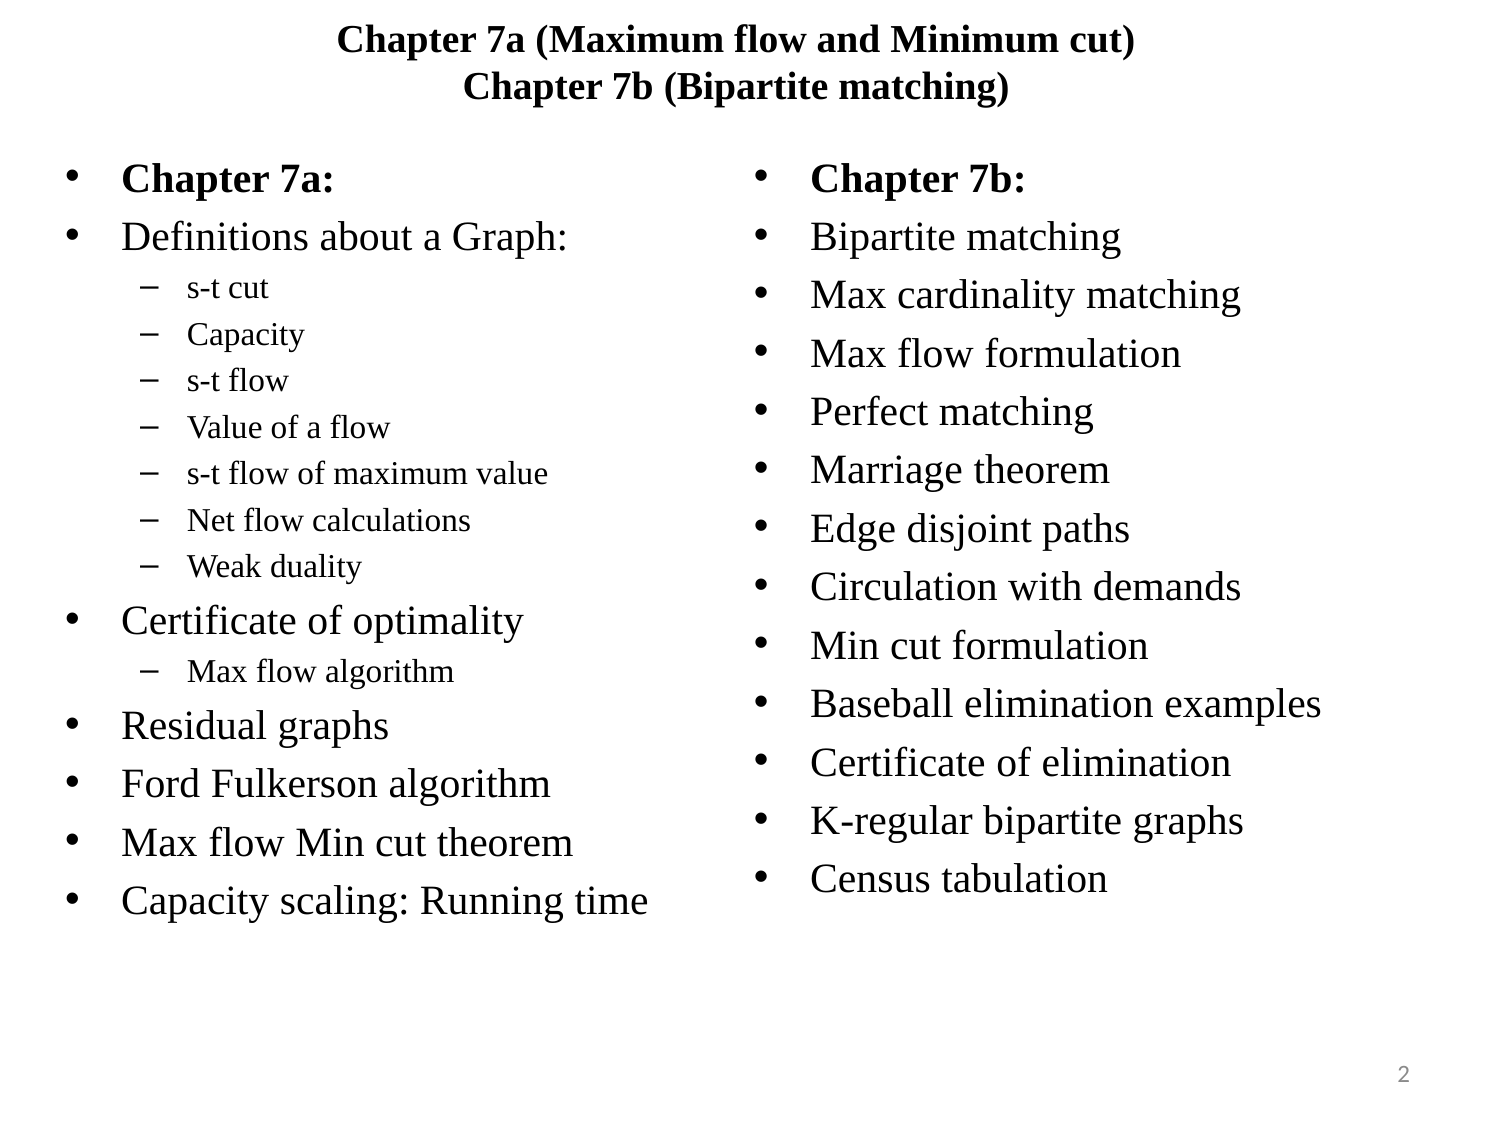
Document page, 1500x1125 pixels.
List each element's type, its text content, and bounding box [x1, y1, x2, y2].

title Chapter 7a (Maximum flow and Minimum cut) Chapter 7b (Bipartite matching) [70, 5, 1413, 116]
list Chapter 7a: Definitions about a Graph: s-t cut Capacity s-t flow Value of a flow s-t flow of maximum value Net flow calculations Weak duality Certificate of optimality Max flow algorithm Residual graphs Ford Fulkerson algorithm Max flow Min cut theorem Capacity scaling: Running time [50, 142, 738, 1043]
slide_number 2 [1074, 1042, 1425, 1103]
list Chapter 7b: Bipartite matching Max cardinality matching Max flow formulation Perfect matching Marriage theorem Edge disjoint paths Circulation with demands Min cut formulation Baseball elimination examples Certificate of elimination K-regular bipartite graphs Census tabulation [738, 142, 1500, 1043]
